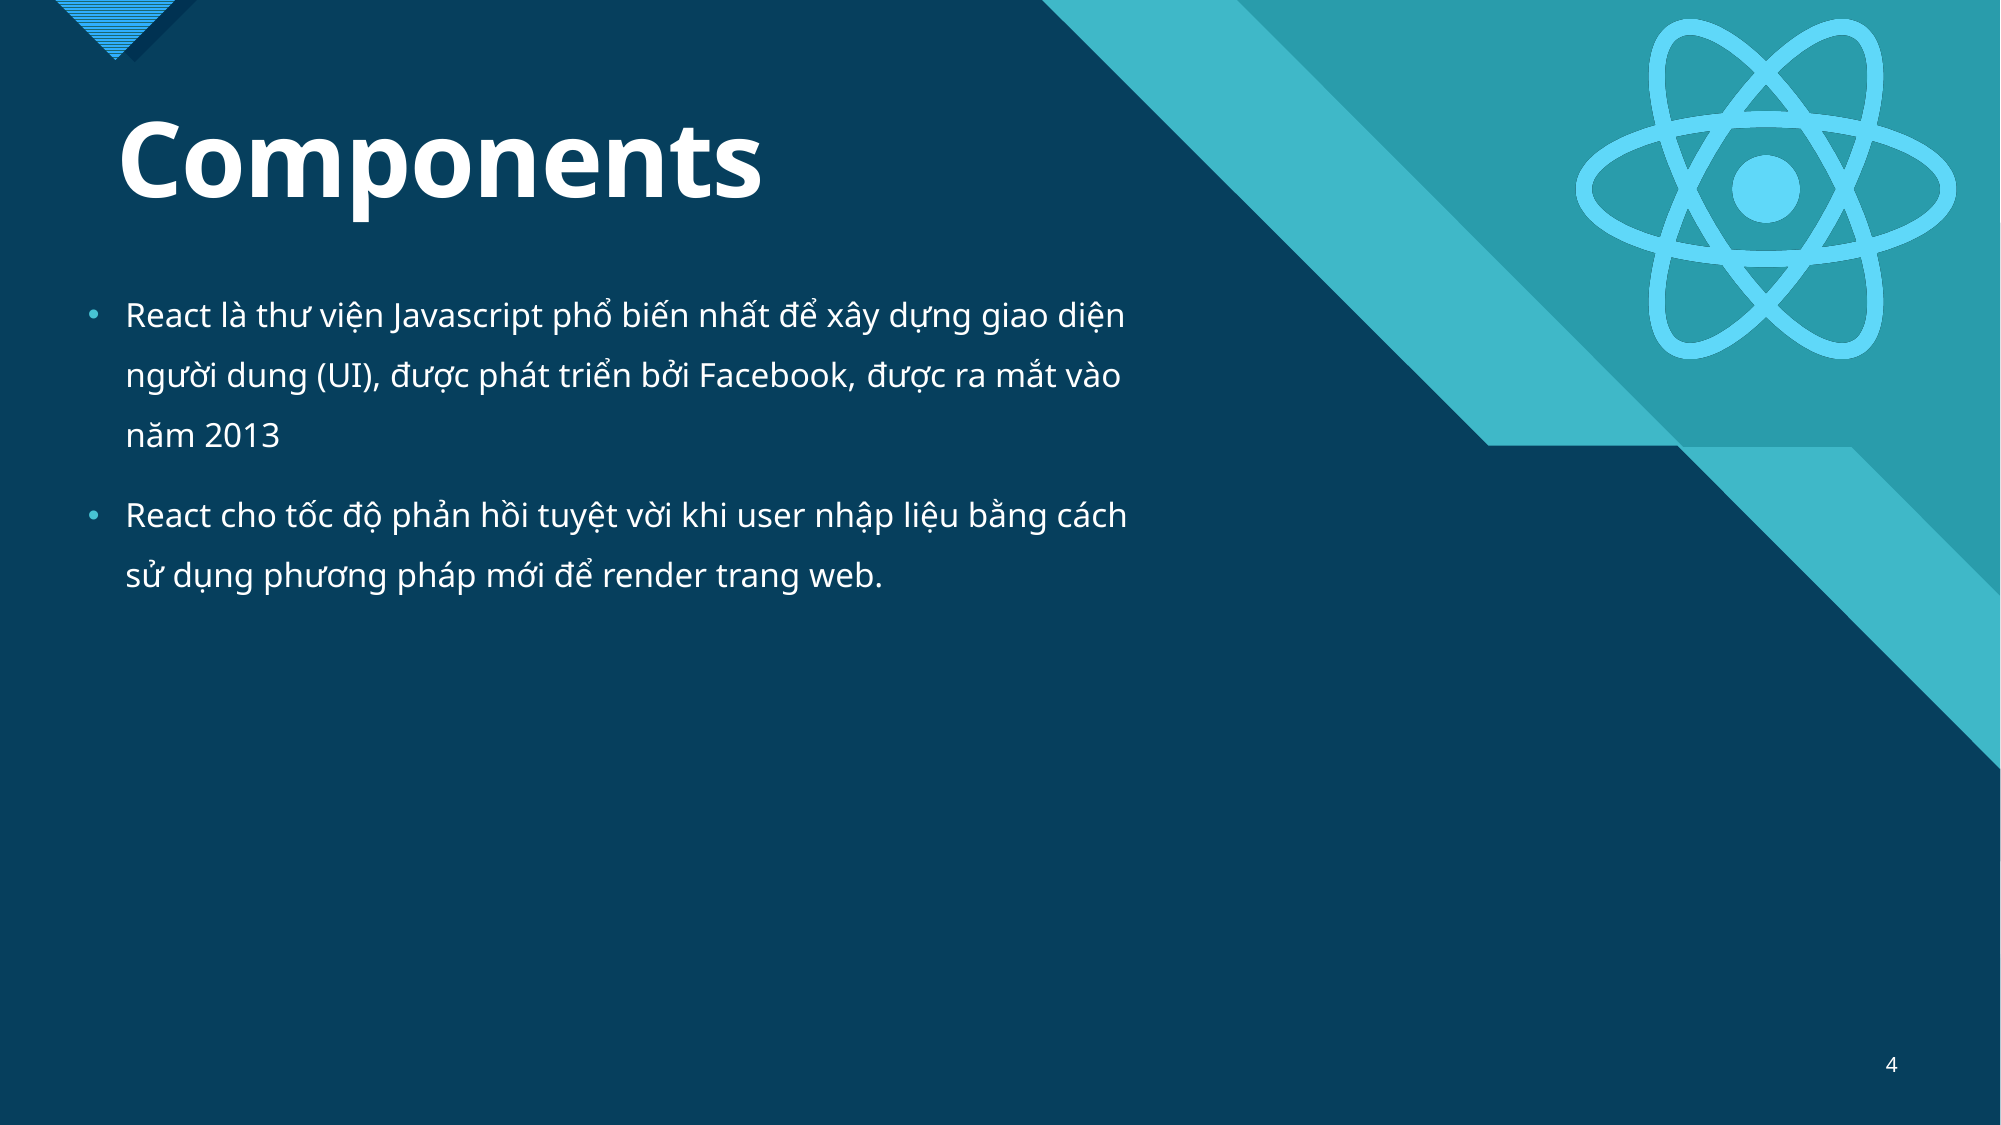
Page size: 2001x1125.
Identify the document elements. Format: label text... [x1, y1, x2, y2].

slide_number 4 [1845, 1035, 1913, 1096]
list React là thư viện Javascript phổ biến nhất để xây dựng giao diện người dung (UI), được phát triển bởi Facebook, được ra mắt vào năm 2013 React cho tốc độ phản hồi tuyệt vời khi user nhập liệu bằng cách sử dụng phương pháp mới để render trang web. [72, 266, 1175, 667]
title Components [101, 98, 857, 228]
picture [1570, 18, 1961, 359]
